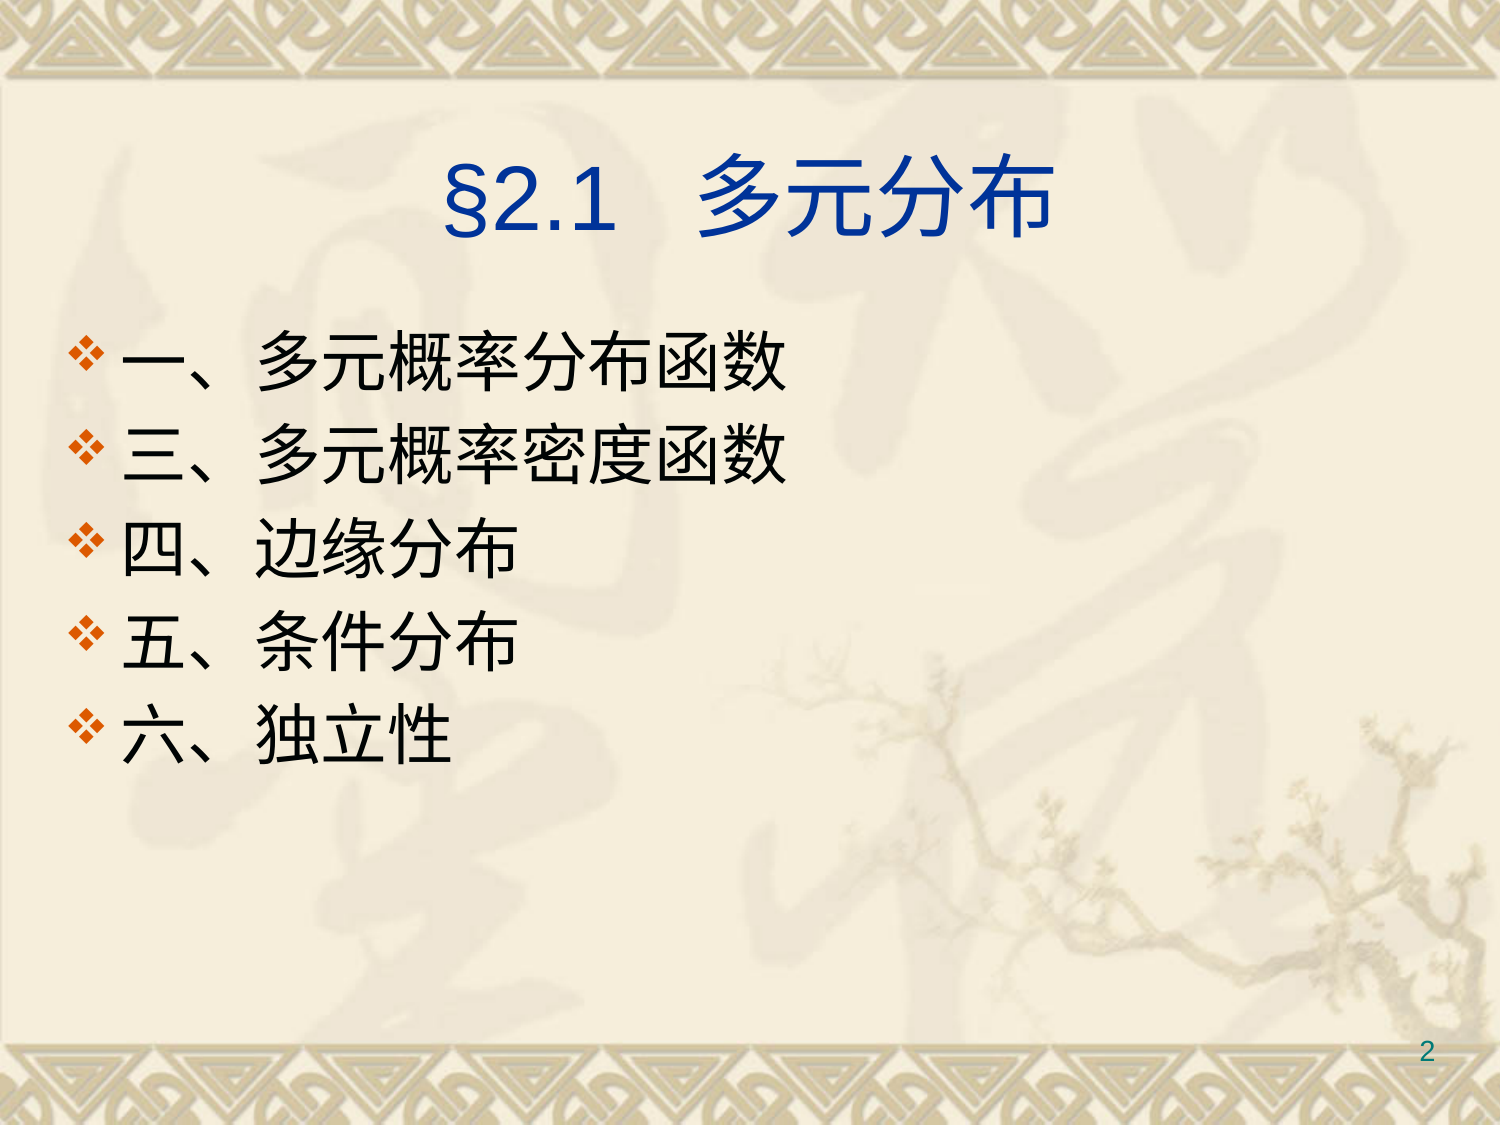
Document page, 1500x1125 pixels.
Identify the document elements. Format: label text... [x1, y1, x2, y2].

list 一、多元概率分布函数 三、多元概率密度函数 四、边缘分布 五、条件分布 六、独立性 [49, 312, 1451, 1001]
title §2.1 多元分布 [49, 99, 1451, 288]
slide_number 2 [1074, 1024, 1451, 1103]
picture [0, 0, 1500, 1125]
